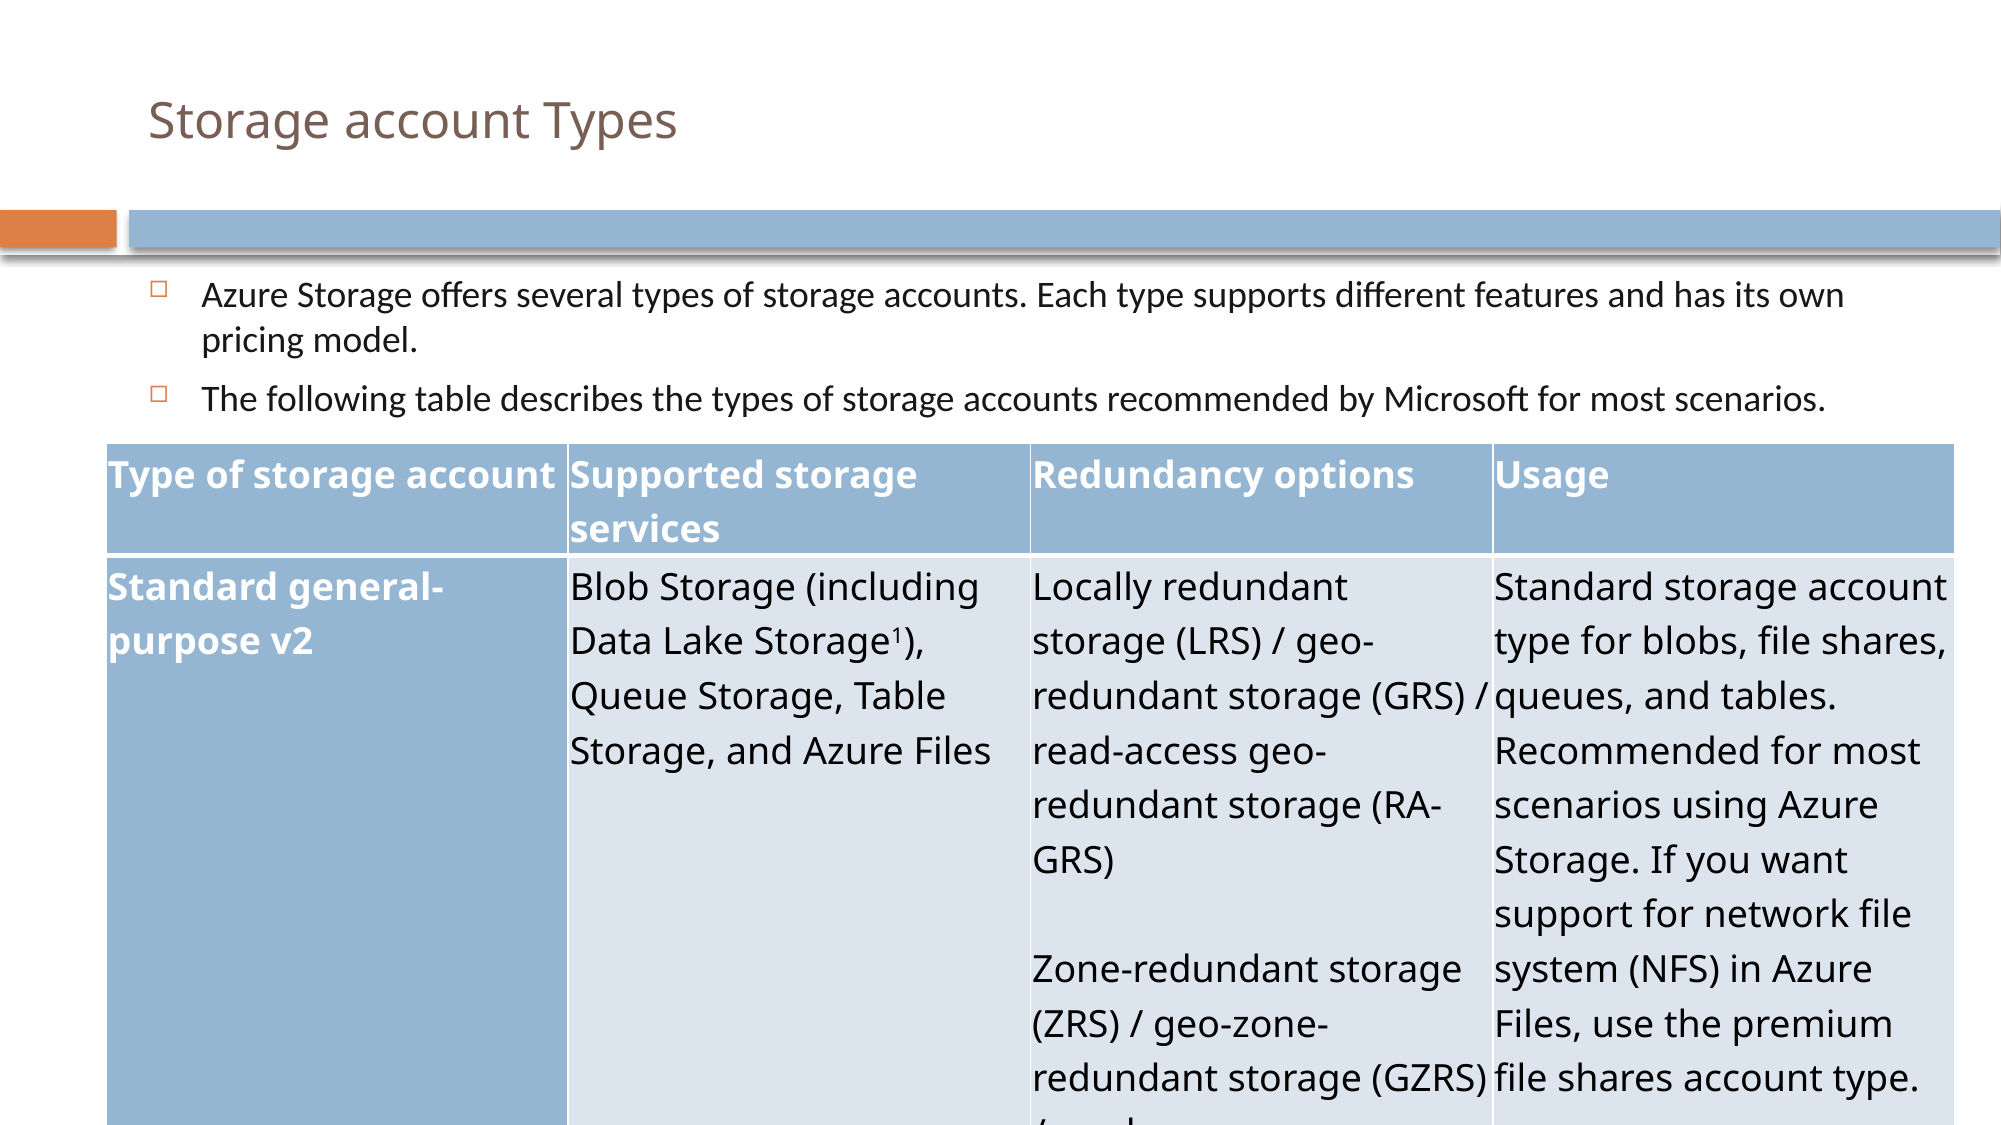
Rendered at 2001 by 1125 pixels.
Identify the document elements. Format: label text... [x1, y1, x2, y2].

table_cell Standard general-purpose v2 [107, 558, 567, 1125]
table_header Supported storage services [569, 444, 1030, 553]
list Azure Storage offers several types of storage accounts. Each type supports different features and has its own pricing model. The following table describes the types of storage accounts recommended by Microsoft for most scenarios. [133, 262, 1918, 442]
table_header Redundancy options [1031, 444, 1492, 553]
table_cell Locally redundant storage (LRS) / geo-redundant storage (GRS) / read-access geo-redundant storage (RA-GRS) Zone-redundant storage (ZRS) / geo-zone-redundant storage (GZRS) / read-access geo-zone-redundant storage (RA-GZRS)2 [1031, 558, 1492, 1125]
table_cell Blob Storage (including Data Lake Storage1), Queue Storage, Table Storage, and Azure Files [569, 558, 1030, 1125]
table_cell Standard storage account type for blobs, file shares, queues, and tables. Recommended for most scenarios using Azure Storage. If you want support for network file system (NFS) in Azure Files, use the premium file shares account type. [1494, 558, 1954, 1125]
title Storage account Types [133, 37, 1918, 200]
table_header Type of storage account [107, 444, 567, 553]
table_header Usage [1494, 444, 1954, 553]
